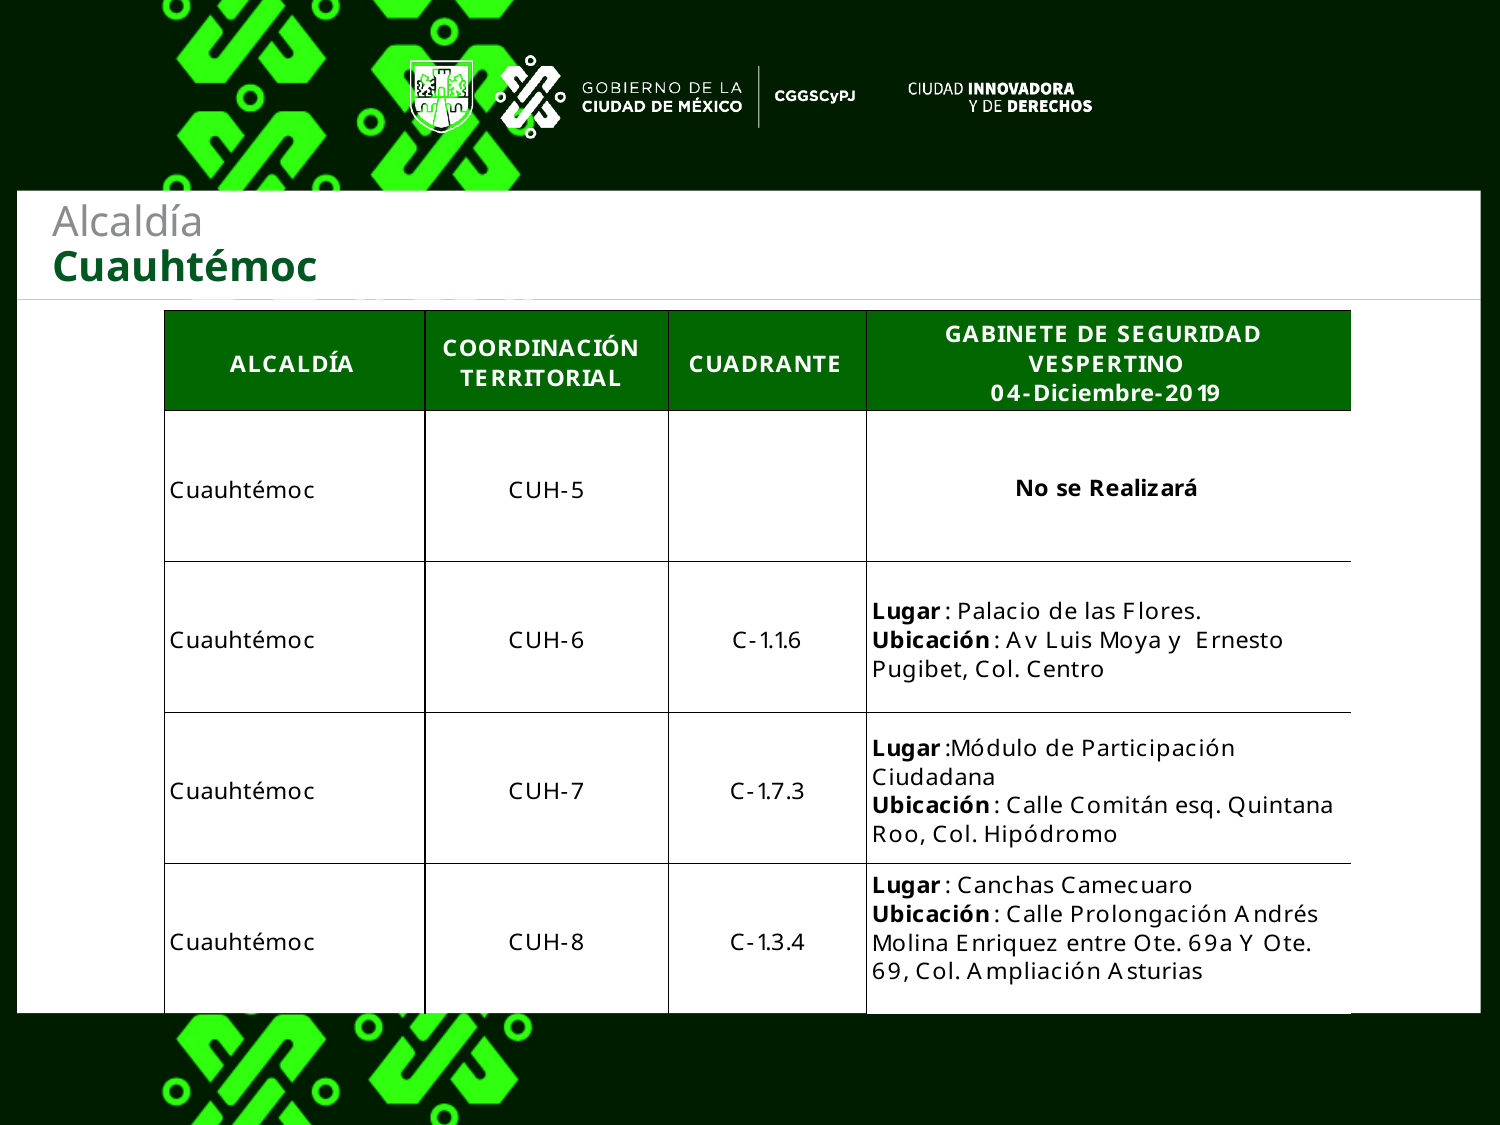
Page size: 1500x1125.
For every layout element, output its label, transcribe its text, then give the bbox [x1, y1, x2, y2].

title Alcaldía Cuauhtémoc [17, 190, 1481, 299]
picture [0, 0, 1500, 1125]
list [17, 299, 1481, 1014]
